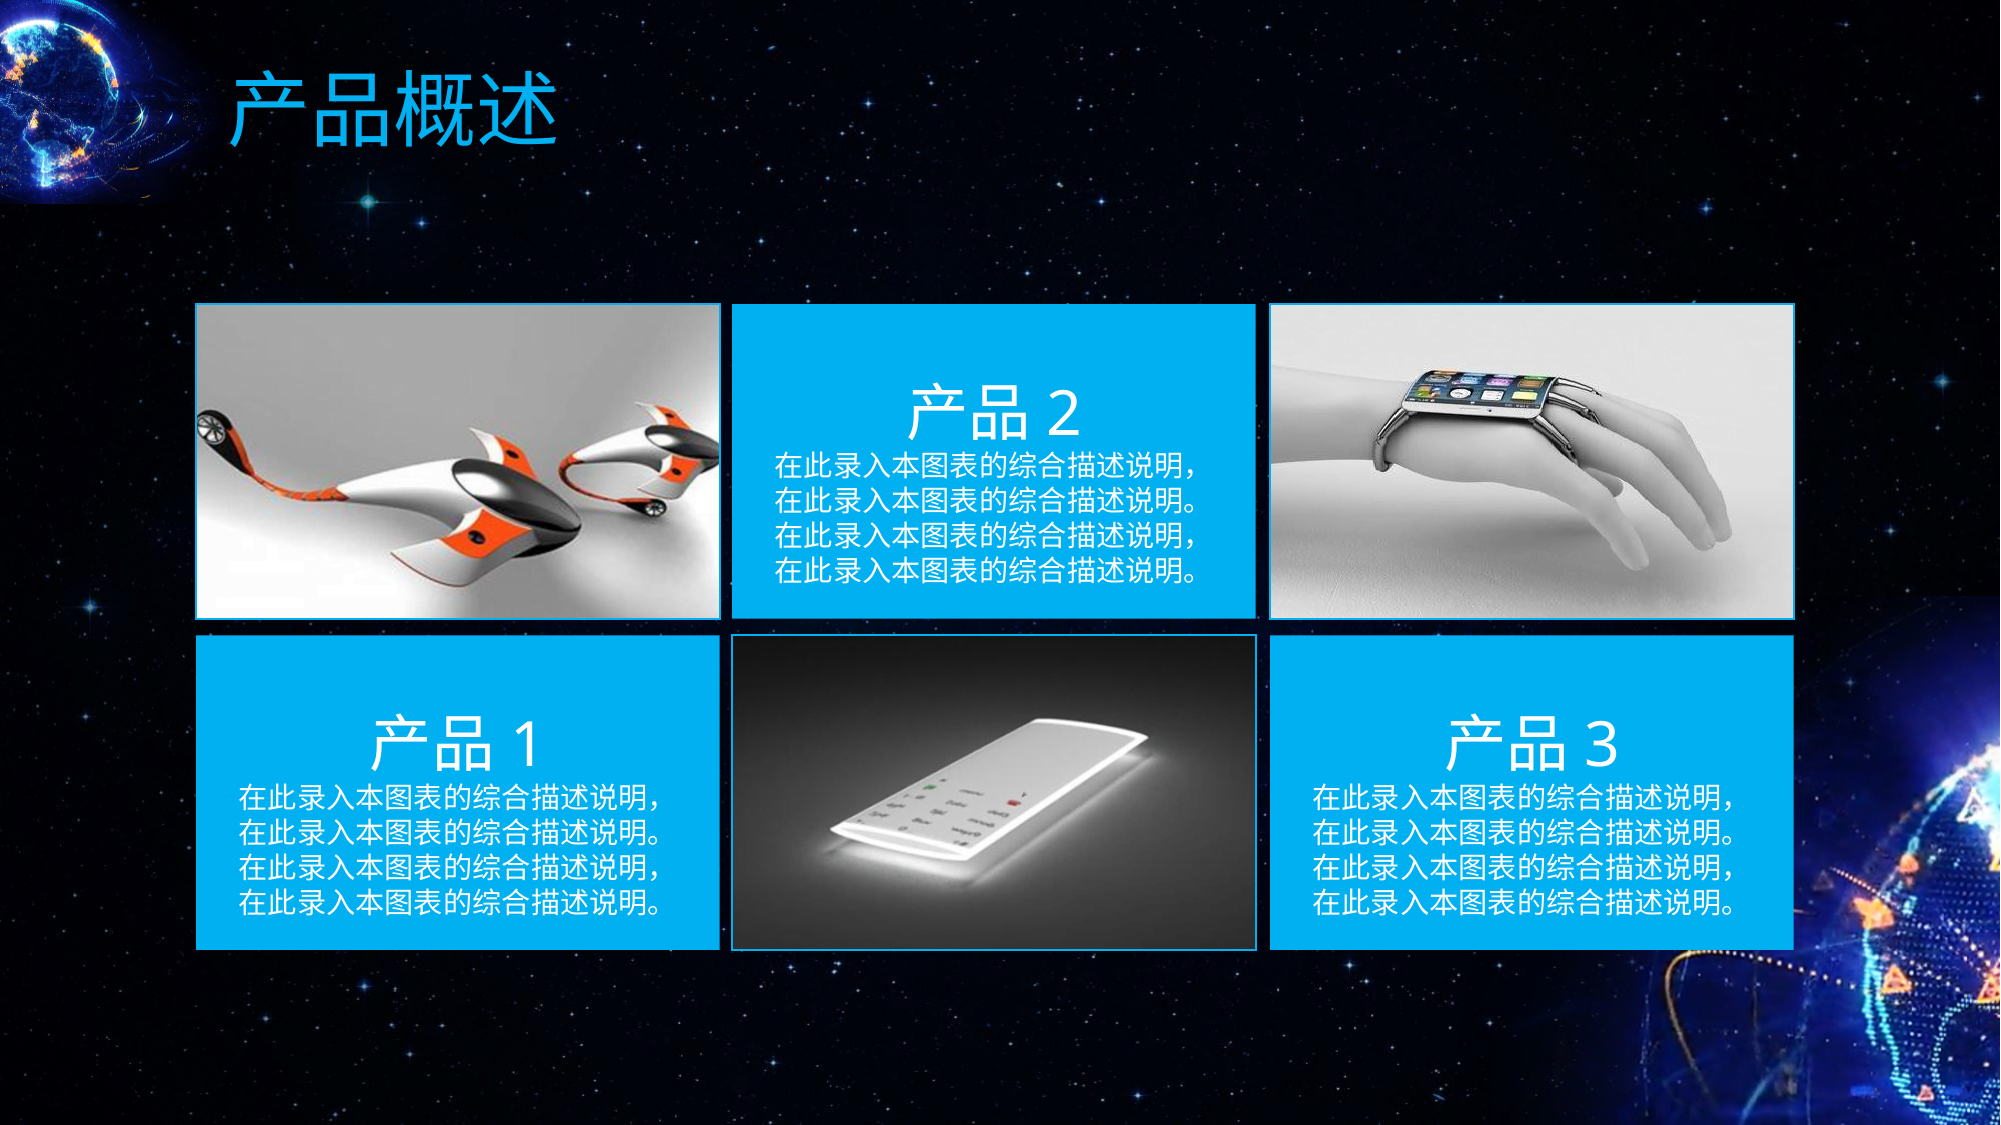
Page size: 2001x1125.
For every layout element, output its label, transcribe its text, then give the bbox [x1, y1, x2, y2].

text_box 产品概述 [227, 57, 803, 158]
text_box 产品3 在此录入本图表的综合描述说明， 在此录入本图表的综合描述说明。 在此录入本图表的综合描述说明， 在此录入本图表的综合描述说明。 [1269, 634, 1795, 951]
text_box [195, 303, 721, 620]
text_box [731, 634, 1257, 951]
text_box [1269, 303, 1795, 620]
picture [0, 0, 2000, 1125]
text_box 产品1 在此录入本图表的综合描述说明， 在此录入本图表的综合描述说明。 在此录入本图表的综合描述说明， 在此录入本图表的综合描述说明。 [195, 634, 721, 951]
text_box 产品2 在此录入本图表的综合描述说明， 在此录入本图表的综合描述说明。 在此录入本图表的综合描述说明， 在此录入本图表的综合描述说明。 [731, 303, 1257, 620]
